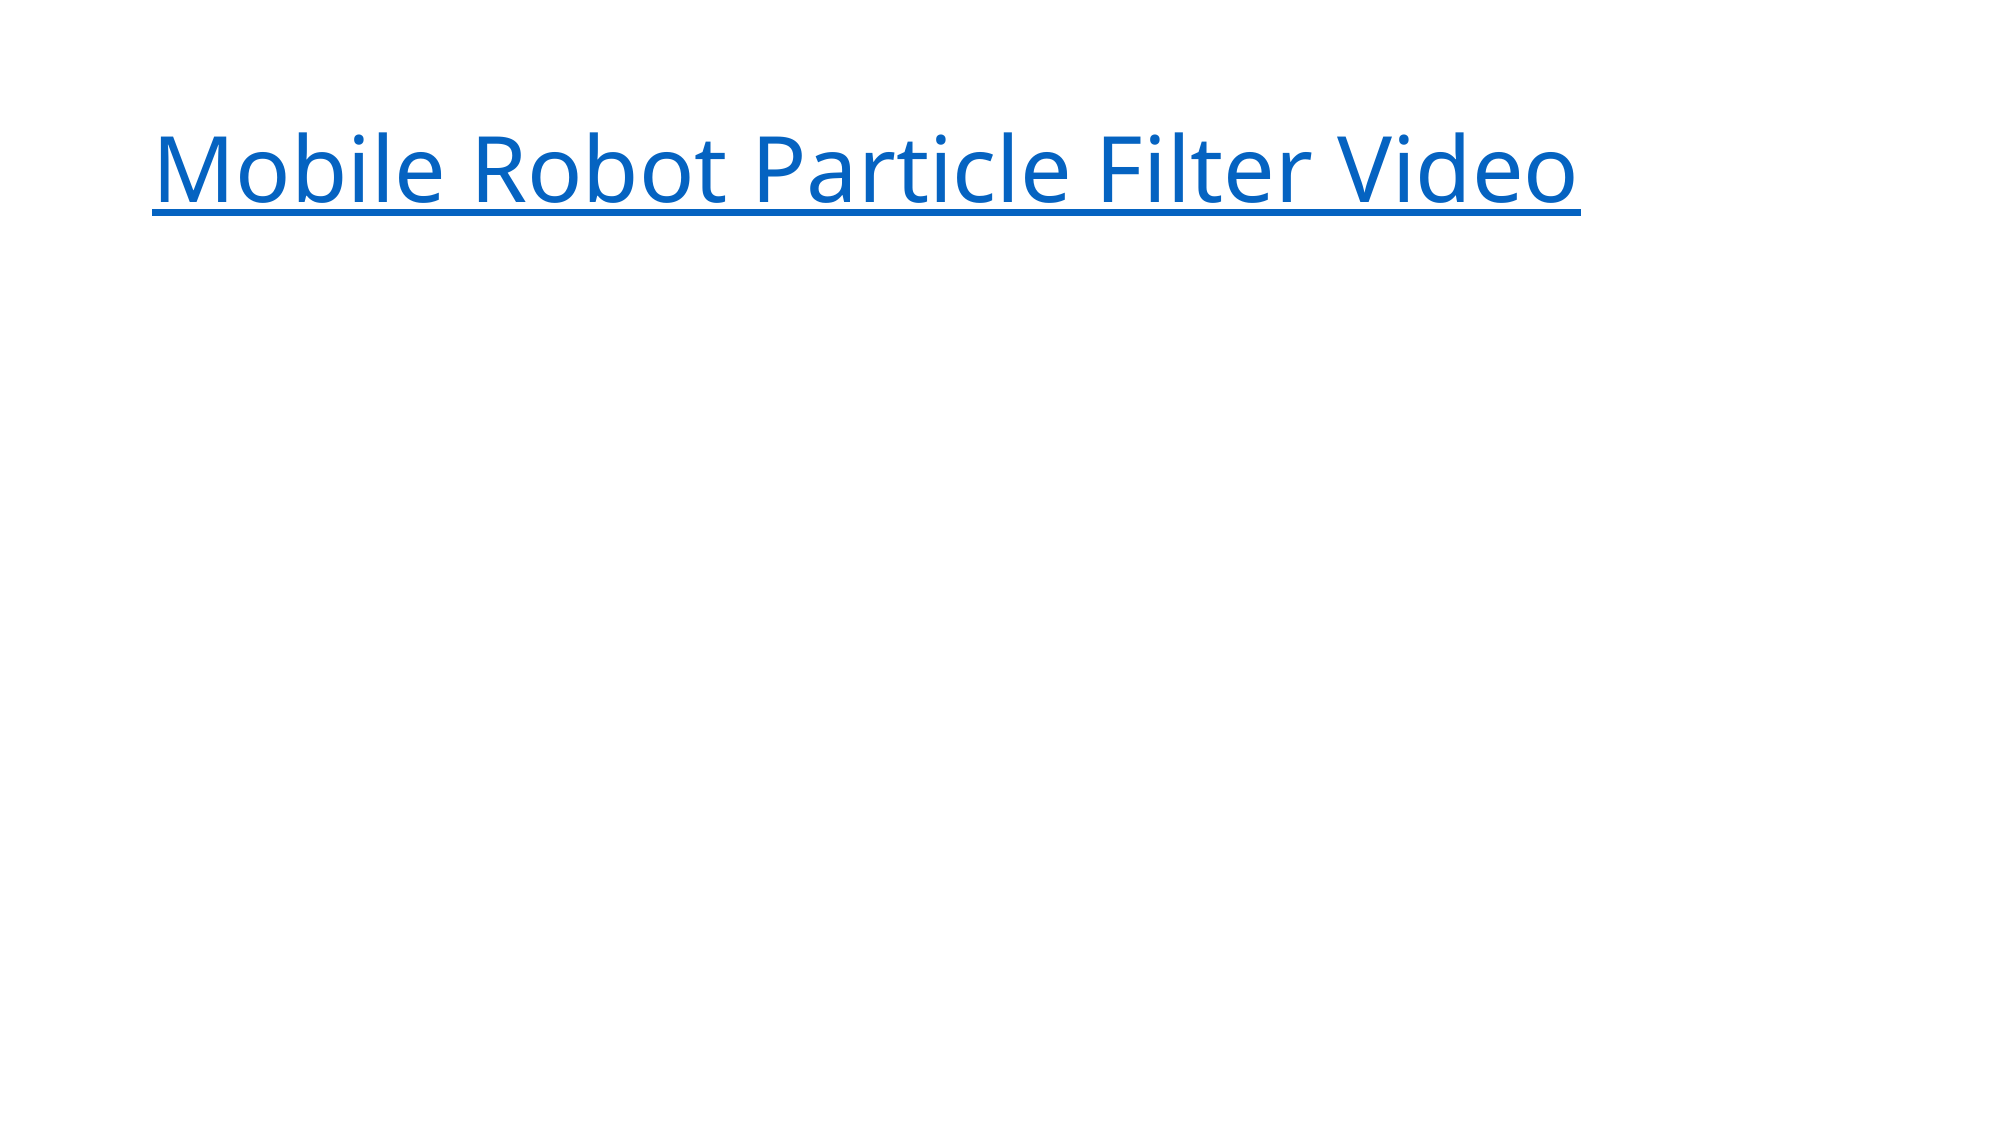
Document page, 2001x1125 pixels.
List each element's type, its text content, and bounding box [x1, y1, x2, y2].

title Mobile Robot Particle Filter Video [137, 59, 1863, 278]
